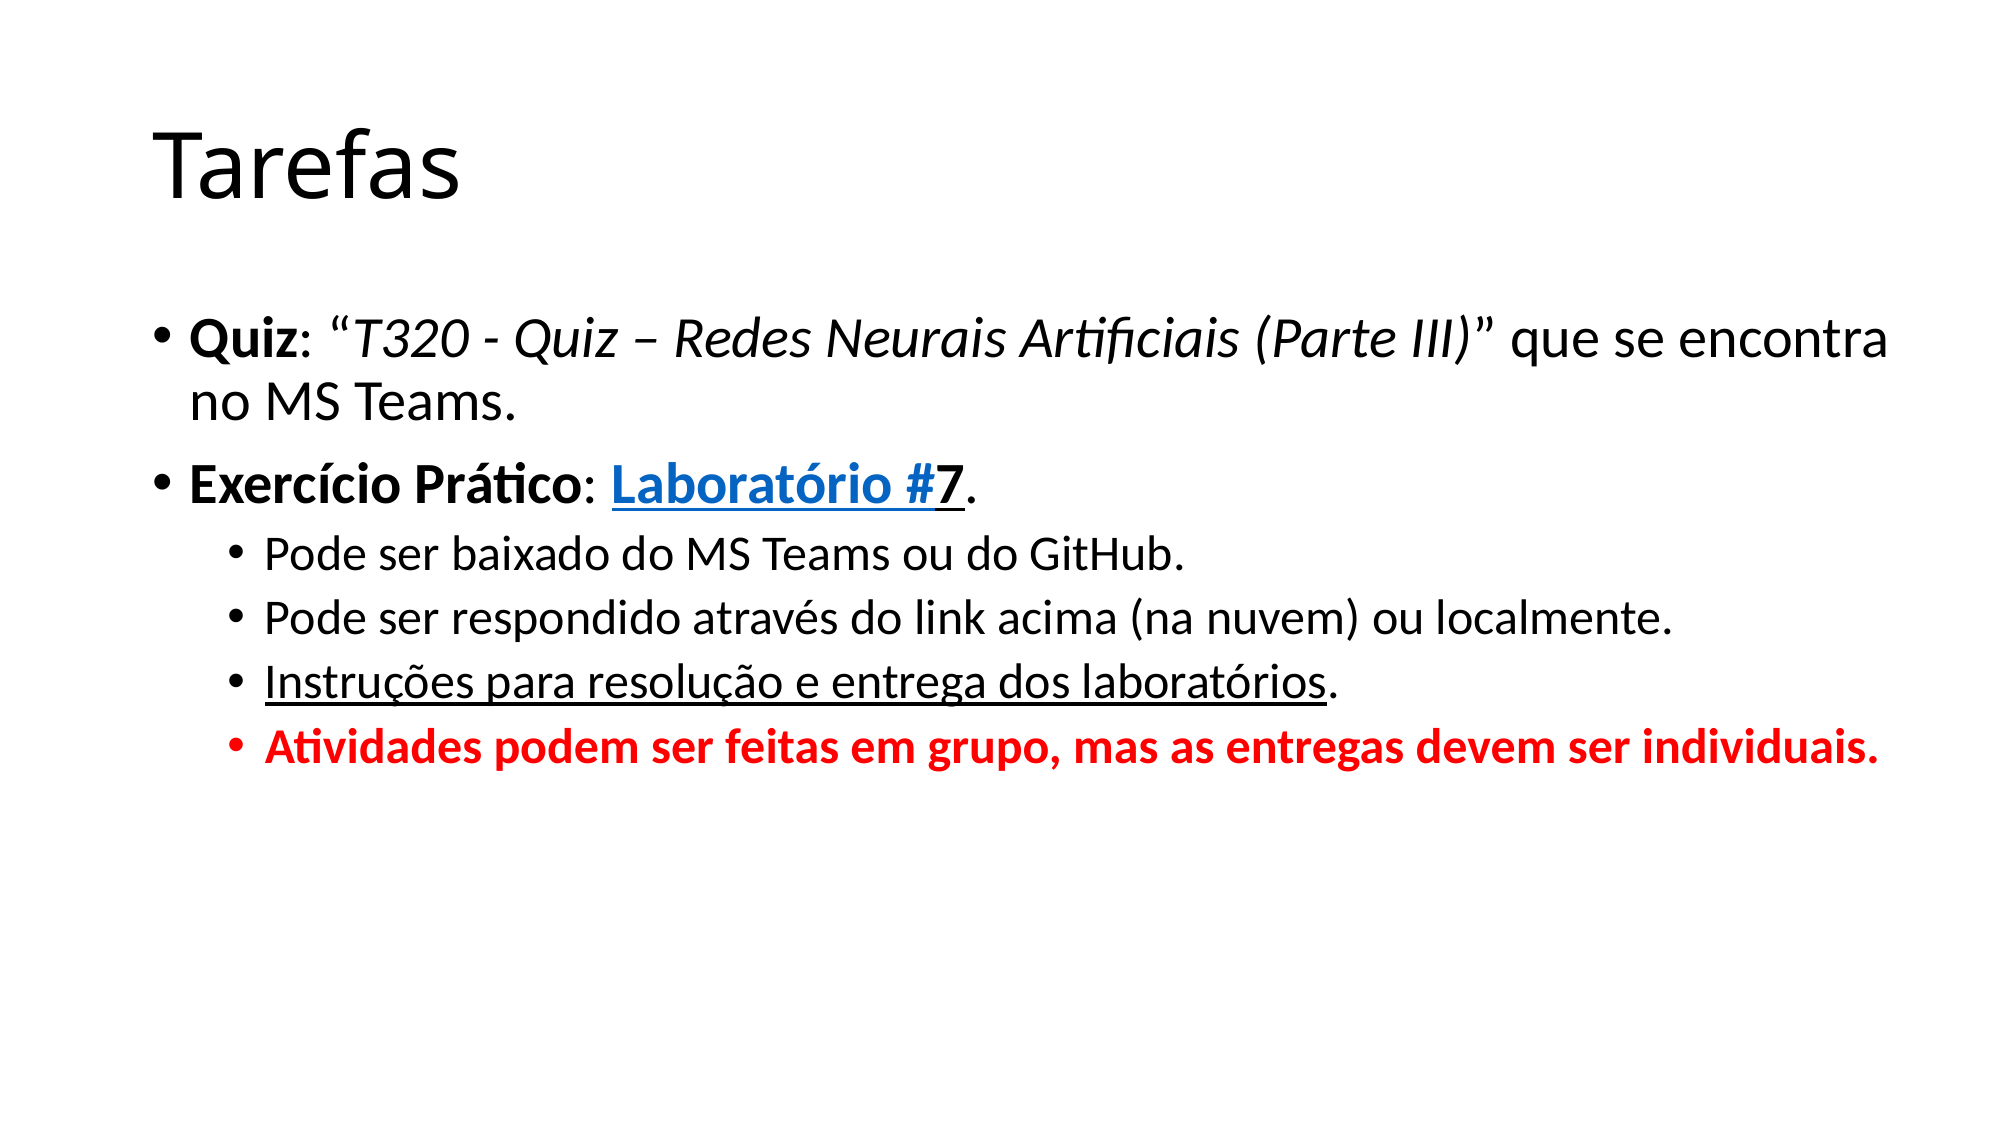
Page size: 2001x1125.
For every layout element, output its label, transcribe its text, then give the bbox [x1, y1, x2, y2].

list Quiz: “T320 - Quiz – Redes Neurais Artificiais (Parte III)” que se encontra no MS Teams. Exercício Prático: Laboratório #7. Pode ser baixado do MS Teams ou do GitHub. Pode ser respondido através do link acima (na nuvem) ou localmente. Instruções para resolução e entrega dos laboratórios. Atividades podem ser feitas em grupo, mas as entregas devem ser individuais. [137, 299, 1941, 1046]
title Tarefas [137, 59, 1863, 278]
